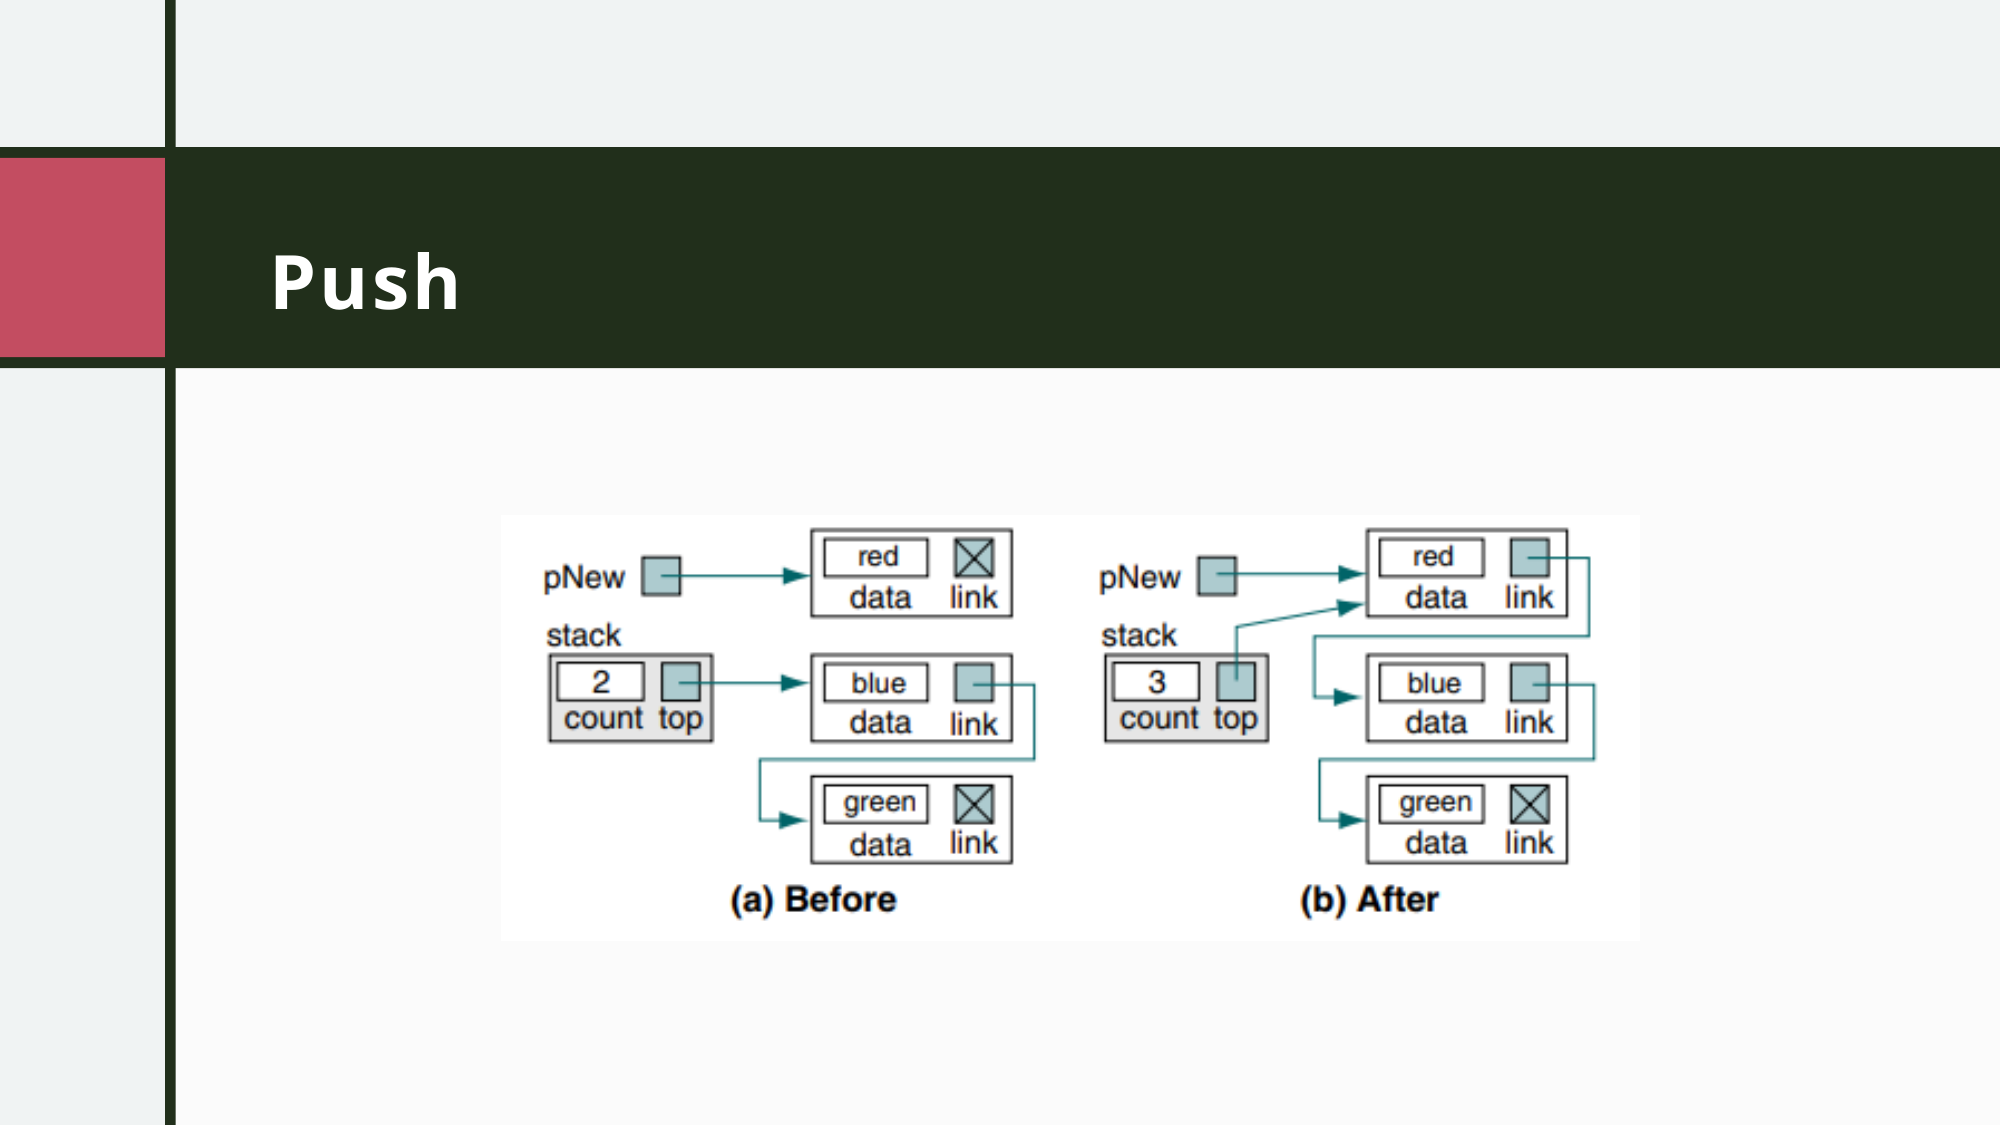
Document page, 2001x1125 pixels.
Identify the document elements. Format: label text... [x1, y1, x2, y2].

text_box [0, 358, 164, 369]
text_box [0, 146, 164, 157]
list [501, 514, 1640, 941]
text_box [177, 146, 2000, 369]
text_box [164, 0, 177, 1125]
text_box [0, 0, 164, 146]
title Push [251, 171, 1895, 341]
text_box [0, 157, 164, 358]
text_box [0, 369, 164, 1125]
text_box [177, 369, 2000, 1125]
text_box [177, 0, 2000, 146]
